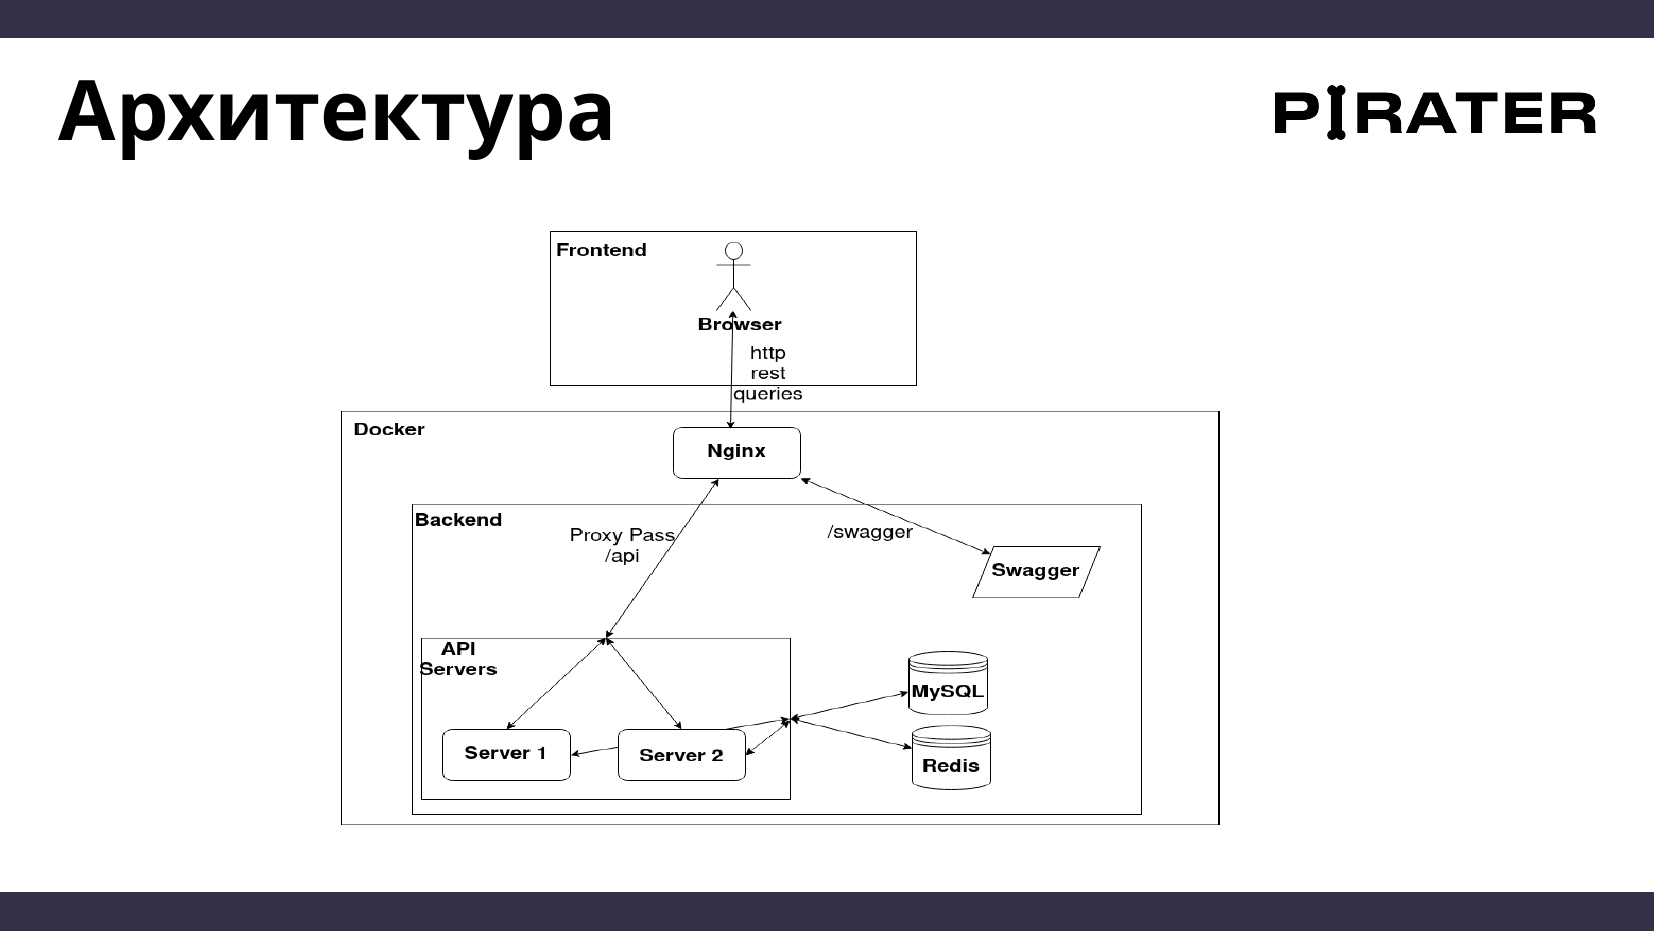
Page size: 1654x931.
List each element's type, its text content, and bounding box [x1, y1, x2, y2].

text_box [0, 892, 1654, 931]
picture [1275, 85, 1596, 140]
text_box [0, 0, 1654, 38]
picture [341, 231, 1221, 825]
text_box Архитектура [58, 38, 1547, 188]
